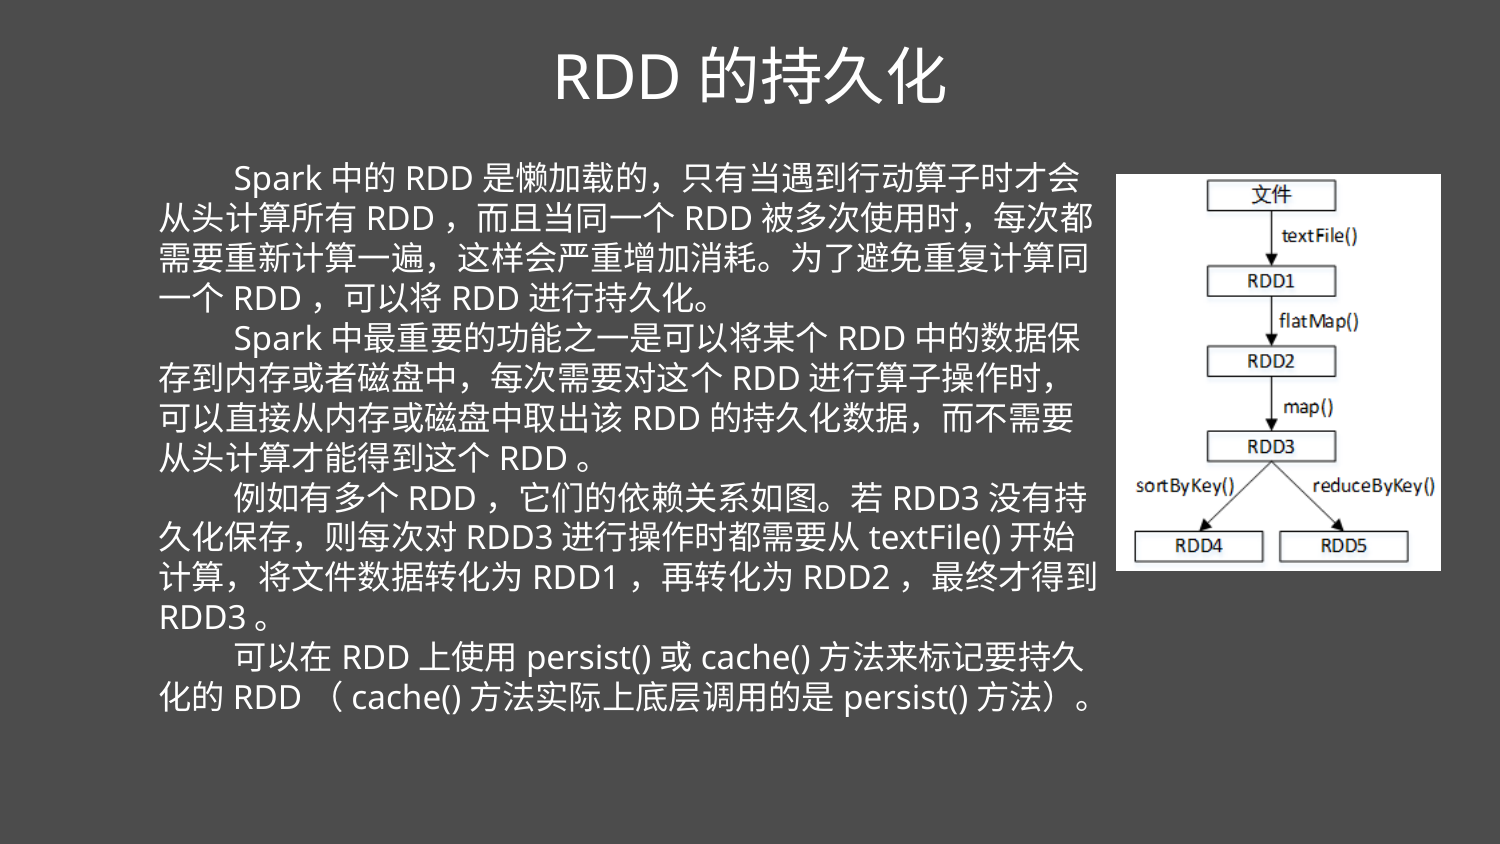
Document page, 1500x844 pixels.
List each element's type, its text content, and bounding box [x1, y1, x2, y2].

text_box RDD的持久化 [0, 1, 1500, 151]
text_box Spark中的RDD是懒加载的，只有当遇到行动算子时才会从头计算所有RDD，而且当同一个RDD被多次使用时，每次都需要重新计算一遍，这样会严重增加消耗。为了避免重复计算同一个RDD，可以将RDD进行持久化。 Spark中最重要的功能之一是可以将某个RDD中的数据保存到内存或者磁盘中，每次需要对这个RDD进行算子操作时，可以直接从内存或磁盘中取出该RDD的持久化数据，而不需要从头计算才能得到这个RDD。 例如有多个RDD，它们的依赖关系如图。若RDD3没有持久化保存，则每次对RDD3进行操作时都需要从textFile()开始计算，将文件数据转化为RDD1，再转化为RDD2，最终才得到RDD3。 可以在RDD上使用persist()或cache()方法来标记要持久化的RDD（cache()方法实际上底层调用的是persist()方法）。 [143, 149, 1117, 844]
picture [1116, 174, 1441, 571]
